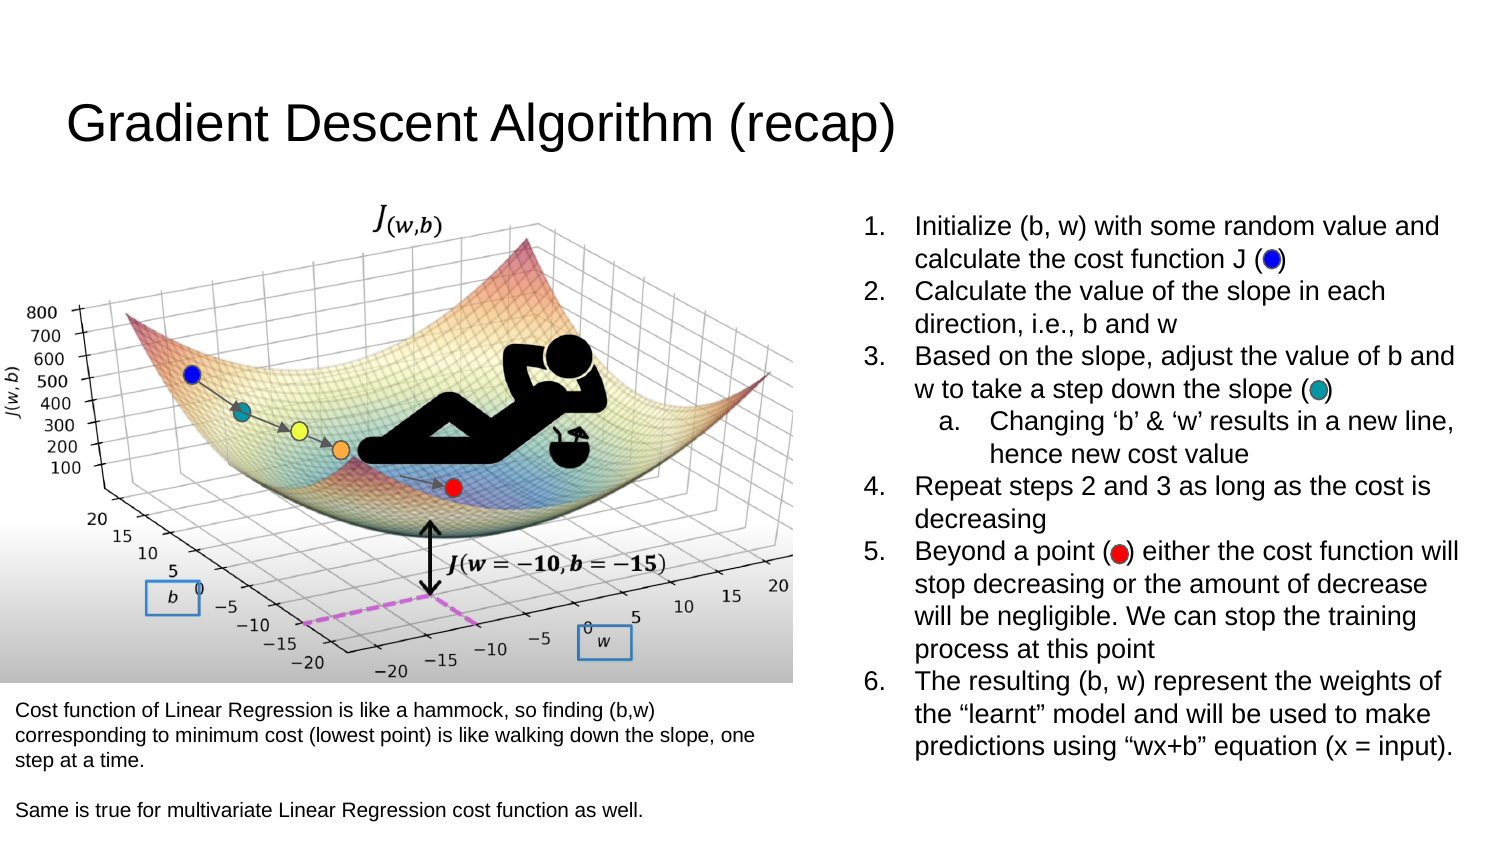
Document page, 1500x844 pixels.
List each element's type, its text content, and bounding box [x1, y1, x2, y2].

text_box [307, 436, 334, 447]
text_box Initialize (b, w) with some random value and calculate the cost function J ( ) Calculate the value of the slope in each direction, i.e., b and w Based on the slope, adjust the value of b and w to take a step down the slope ( ) Changing ‘b’ & ‘w’ results in a new line, hence new cost value Repeat steps 2 and 3 as long as the cost is decreasing Beyond a point ( ) either the cost function will stop decreasing or the amount of decrease will be negligible. We can stop the training process at this point The resulting (b, w) represent the weights of the “learnt” model and will be used to make predictions using “wx+b” equation (x = input). [824, 193, 1477, 776]
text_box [242, 411, 292, 432]
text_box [0, 193, 795, 683]
text_box [1310, 380, 1328, 400]
text_box [1110, 544, 1129, 564]
title Gradient Descent Algorithm (recap) [51, 72, 1449, 167]
text_box Cost function of Linear Regression is like a hammock, so finding (b,w) corresponding to minimum cost (lowest point) is like walking down the slope, one step at a time. Same is true for multivariate Linear Regression cost function as well. [0, 682, 808, 837]
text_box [196, 380, 244, 413]
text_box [399, 475, 446, 487]
text_box [1263, 249, 1281, 269]
